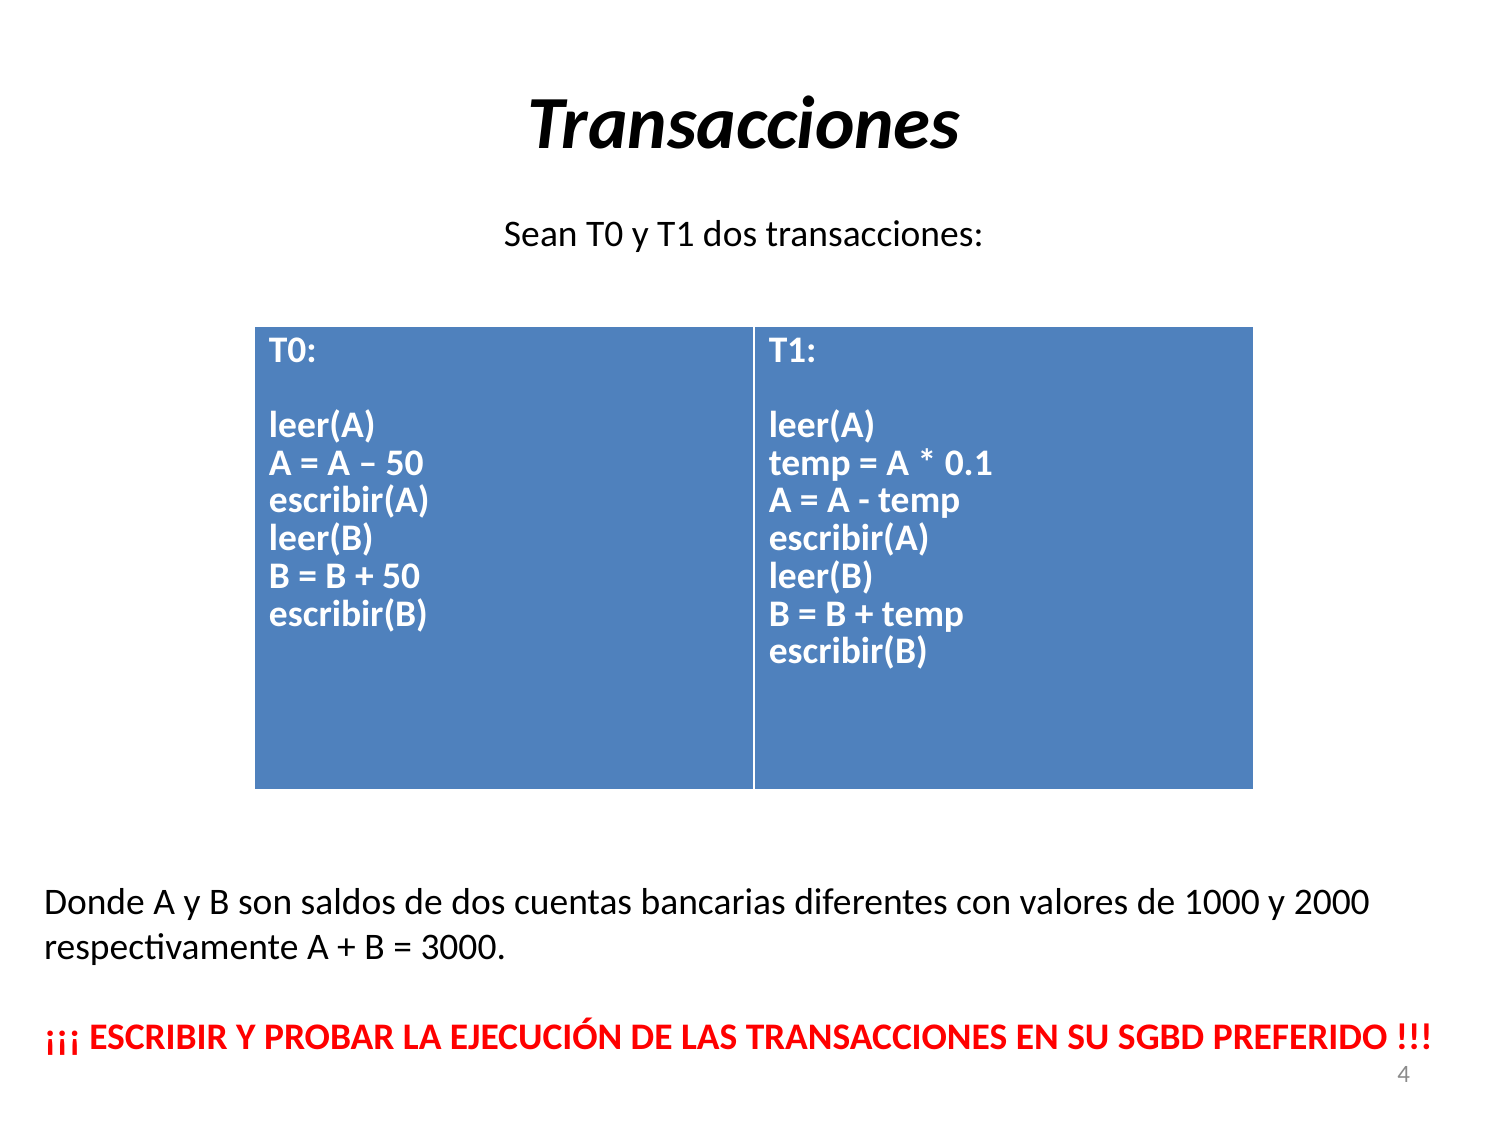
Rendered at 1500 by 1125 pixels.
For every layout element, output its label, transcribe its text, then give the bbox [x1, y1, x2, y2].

text_box Transacciones Sean T0 y T1 dos transacciones: [17, 66, 1471, 307]
table_header T1: leer(A) temp = A * 0.1 A = A - temp escribir(A) leer(B) B = B + temp escribir(B) [755, 327, 1253, 789]
table_header T0: leer(A) A = A – 50 escribir(A) leer(B) B = B + 50 escribir(B) [255, 327, 753, 789]
text_box Donde A y B son saldos de dos cuentas bancarias diferentes con valores de 1000 y 2000 respectivamente A + B = 3000. ¡¡¡ ESCRIBIR Y PROBAR LA EJECUCIÓN DE LAS TRANSACCIONES EN SU SGBD PREFERIDO !!! [29, 869, 1483, 1065]
slide_number 4 [1074, 1042, 1425, 1103]
